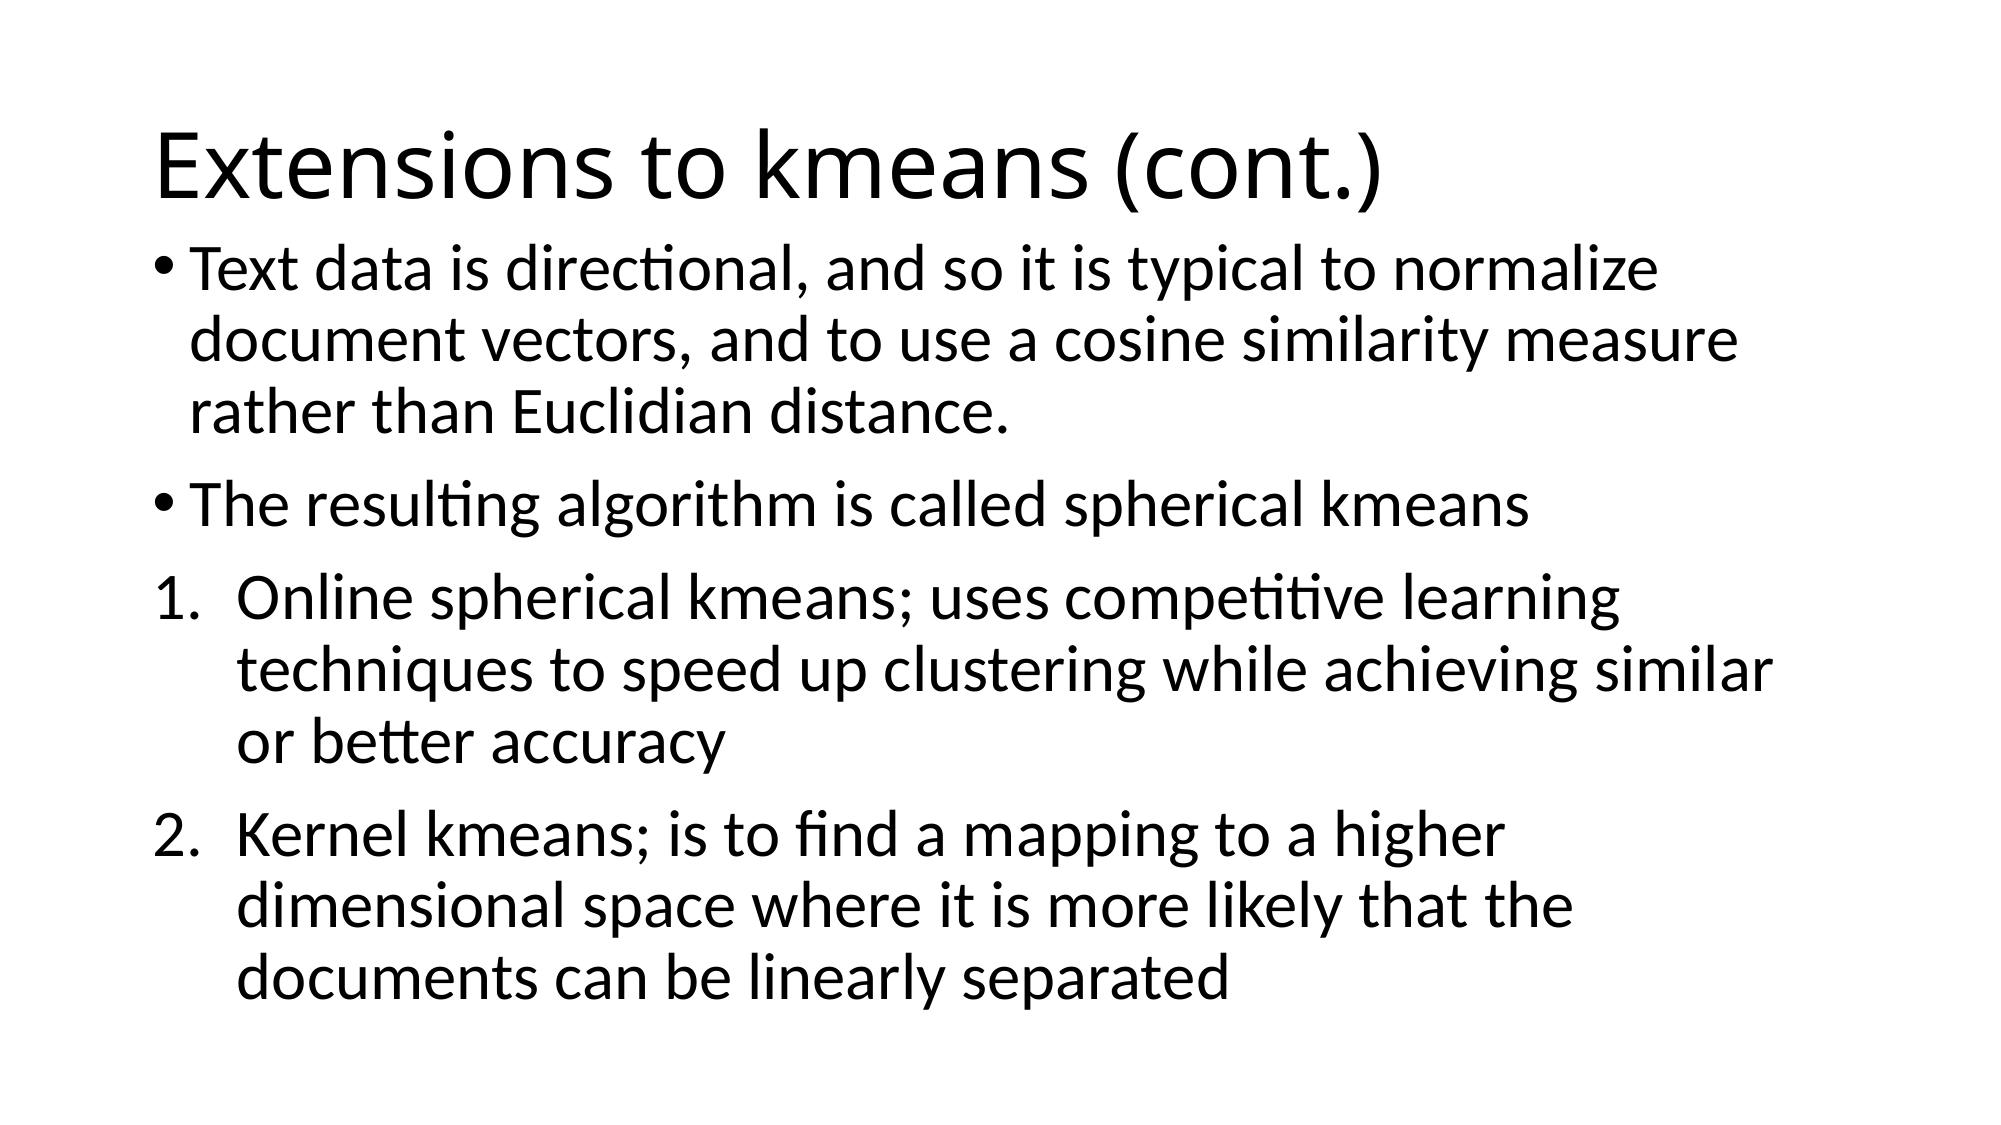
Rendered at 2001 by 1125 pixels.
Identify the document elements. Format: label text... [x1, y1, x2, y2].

title Extensions to kmeans (cont.) [137, 59, 1863, 224]
list Text data is directional, and so it is typical to normalize document vectors, and to use a cosine similarity measure rather than Euclidian distance. The resulting algorithm is called spherical kmeans Online spherical kmeans; uses competitive learning techniques to speed up clustering while achieving similar or better accuracy Kernel kmeans; is to find a mapping to a higher dimensional space where it is more likely that the documents can be linearly separated [137, 224, 1863, 1125]
